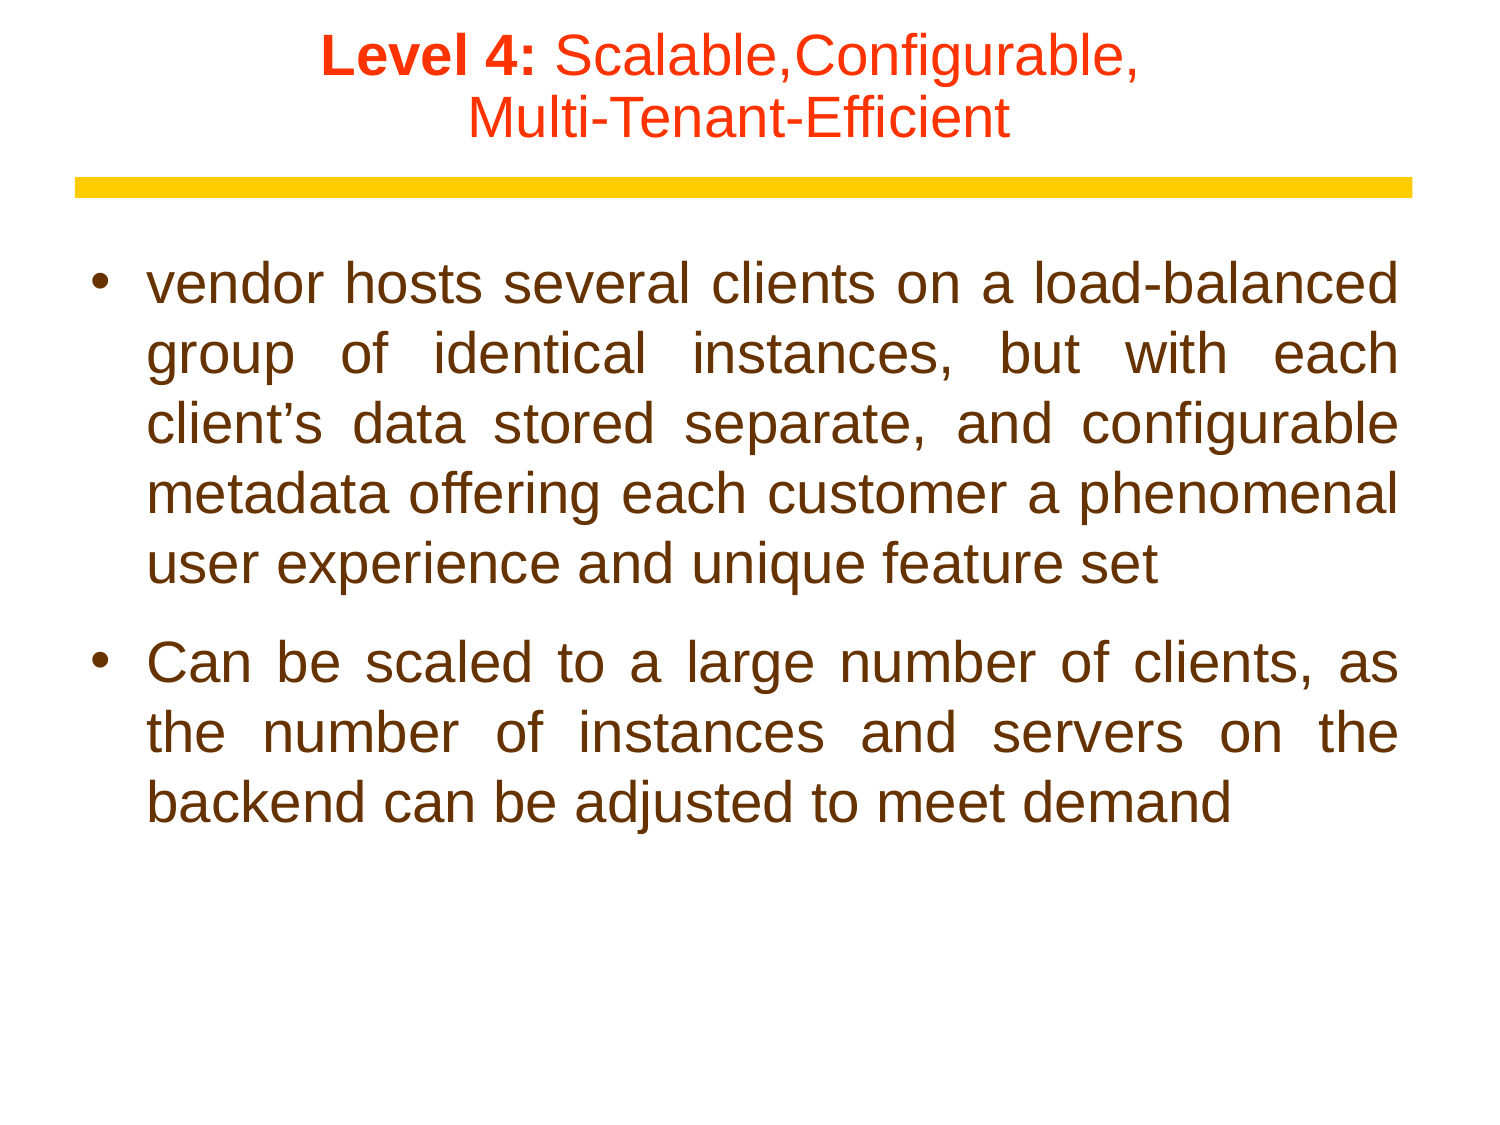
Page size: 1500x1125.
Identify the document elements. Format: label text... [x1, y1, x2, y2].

title Level 4: Scalable,Configurable, Multi-Tenant-Efficient [66, 37, 1413, 159]
list vendor hosts several clients on a load-balanced group of identical instances, but with each client’s data stored separate, and configurable metadata offering each customer a phenomenal user experience and unique feature set Can be scaled to a large number of clients, as the number of instances and servers on the backend can be adjusted to meet demand [74, 237, 1417, 1026]
